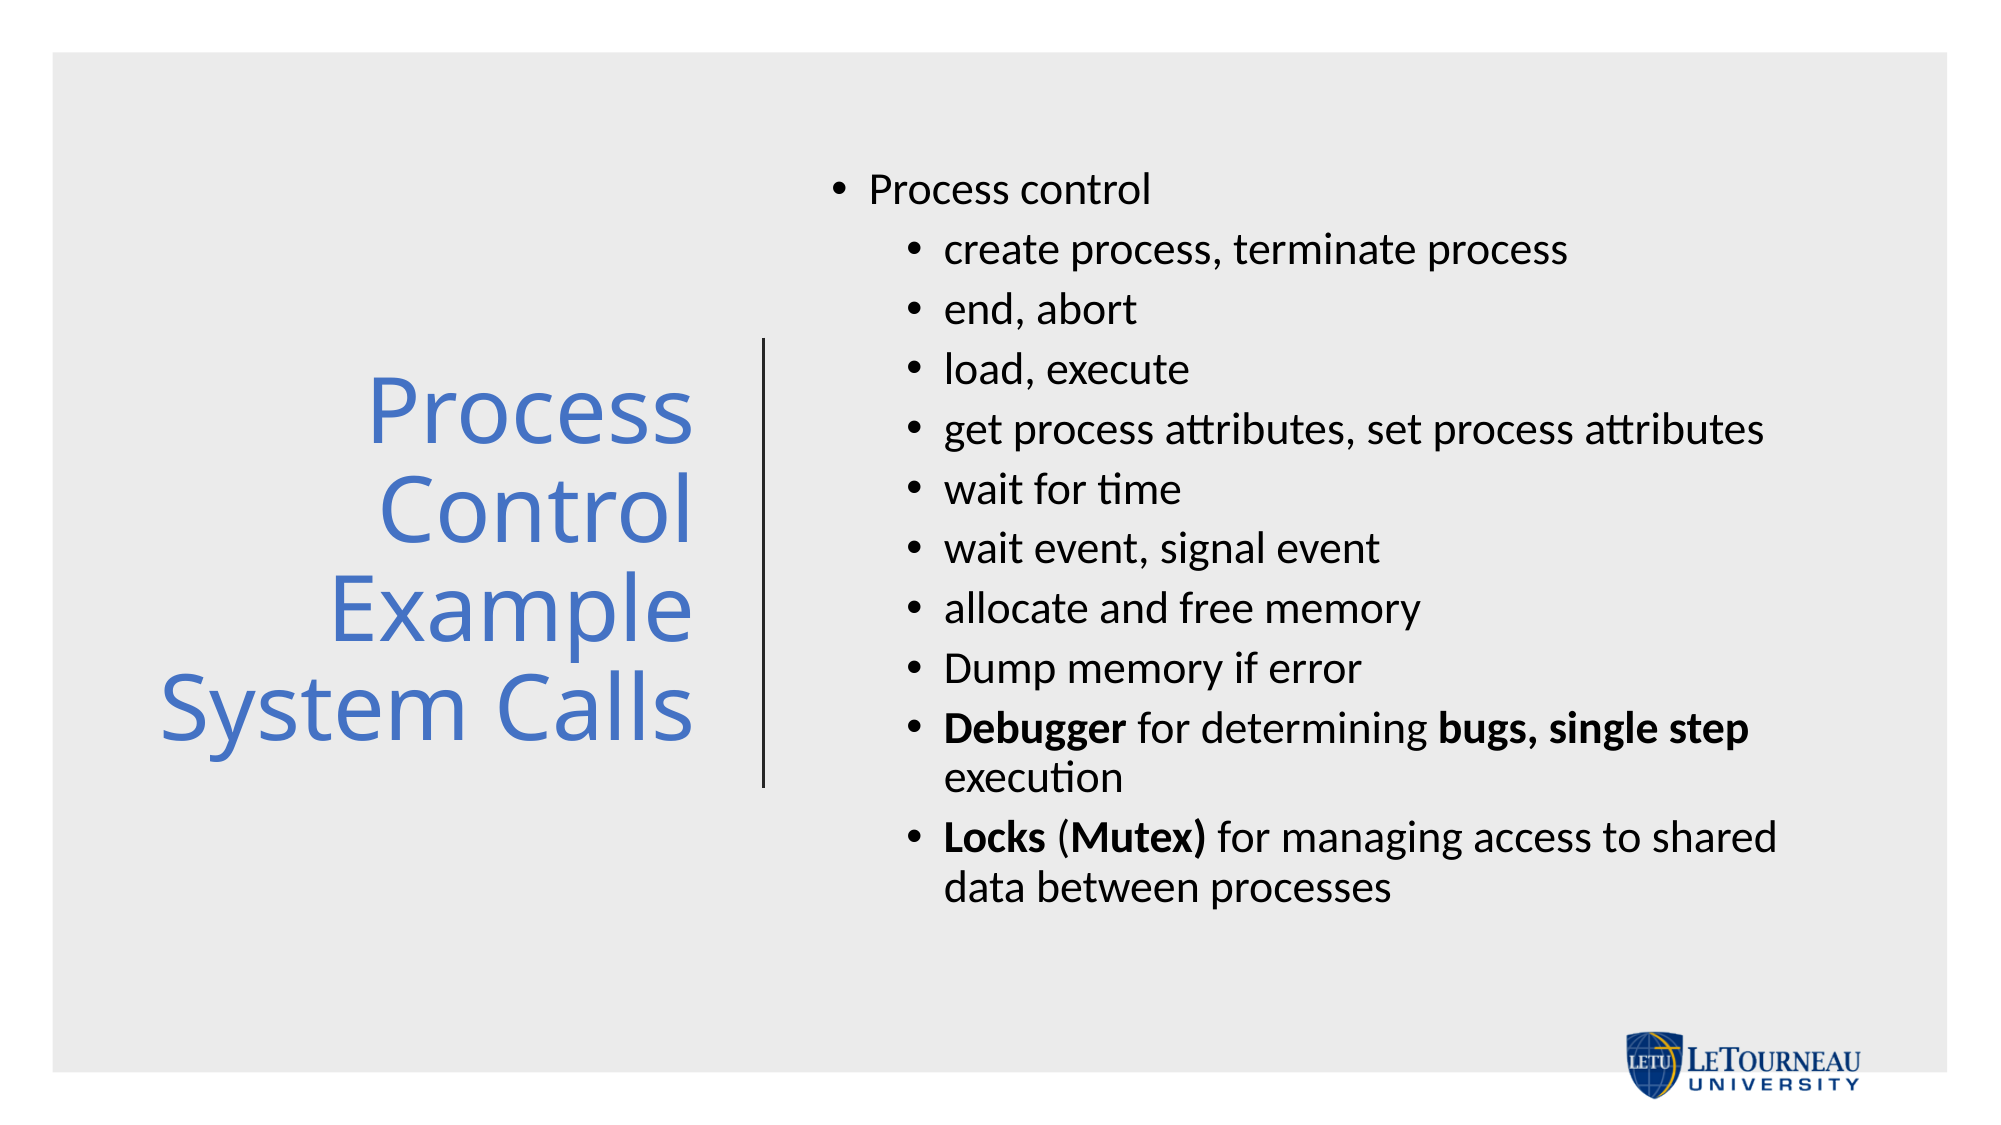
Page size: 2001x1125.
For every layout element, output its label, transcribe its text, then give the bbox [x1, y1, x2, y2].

picture [1623, 1073, 1863, 1105]
text_box [52, 51, 1948, 1073]
list Process control create process, terminate process end, abort load, execute get process attributes, set process attributes wait for time wait event, signal event allocate and free memory Dump memory if error Debugger for determining bugs, single step execution Locks (Mutex) for managing access to shared data between processes [816, 158, 1863, 967]
title Process Control Example System Calls [137, 158, 711, 967]
